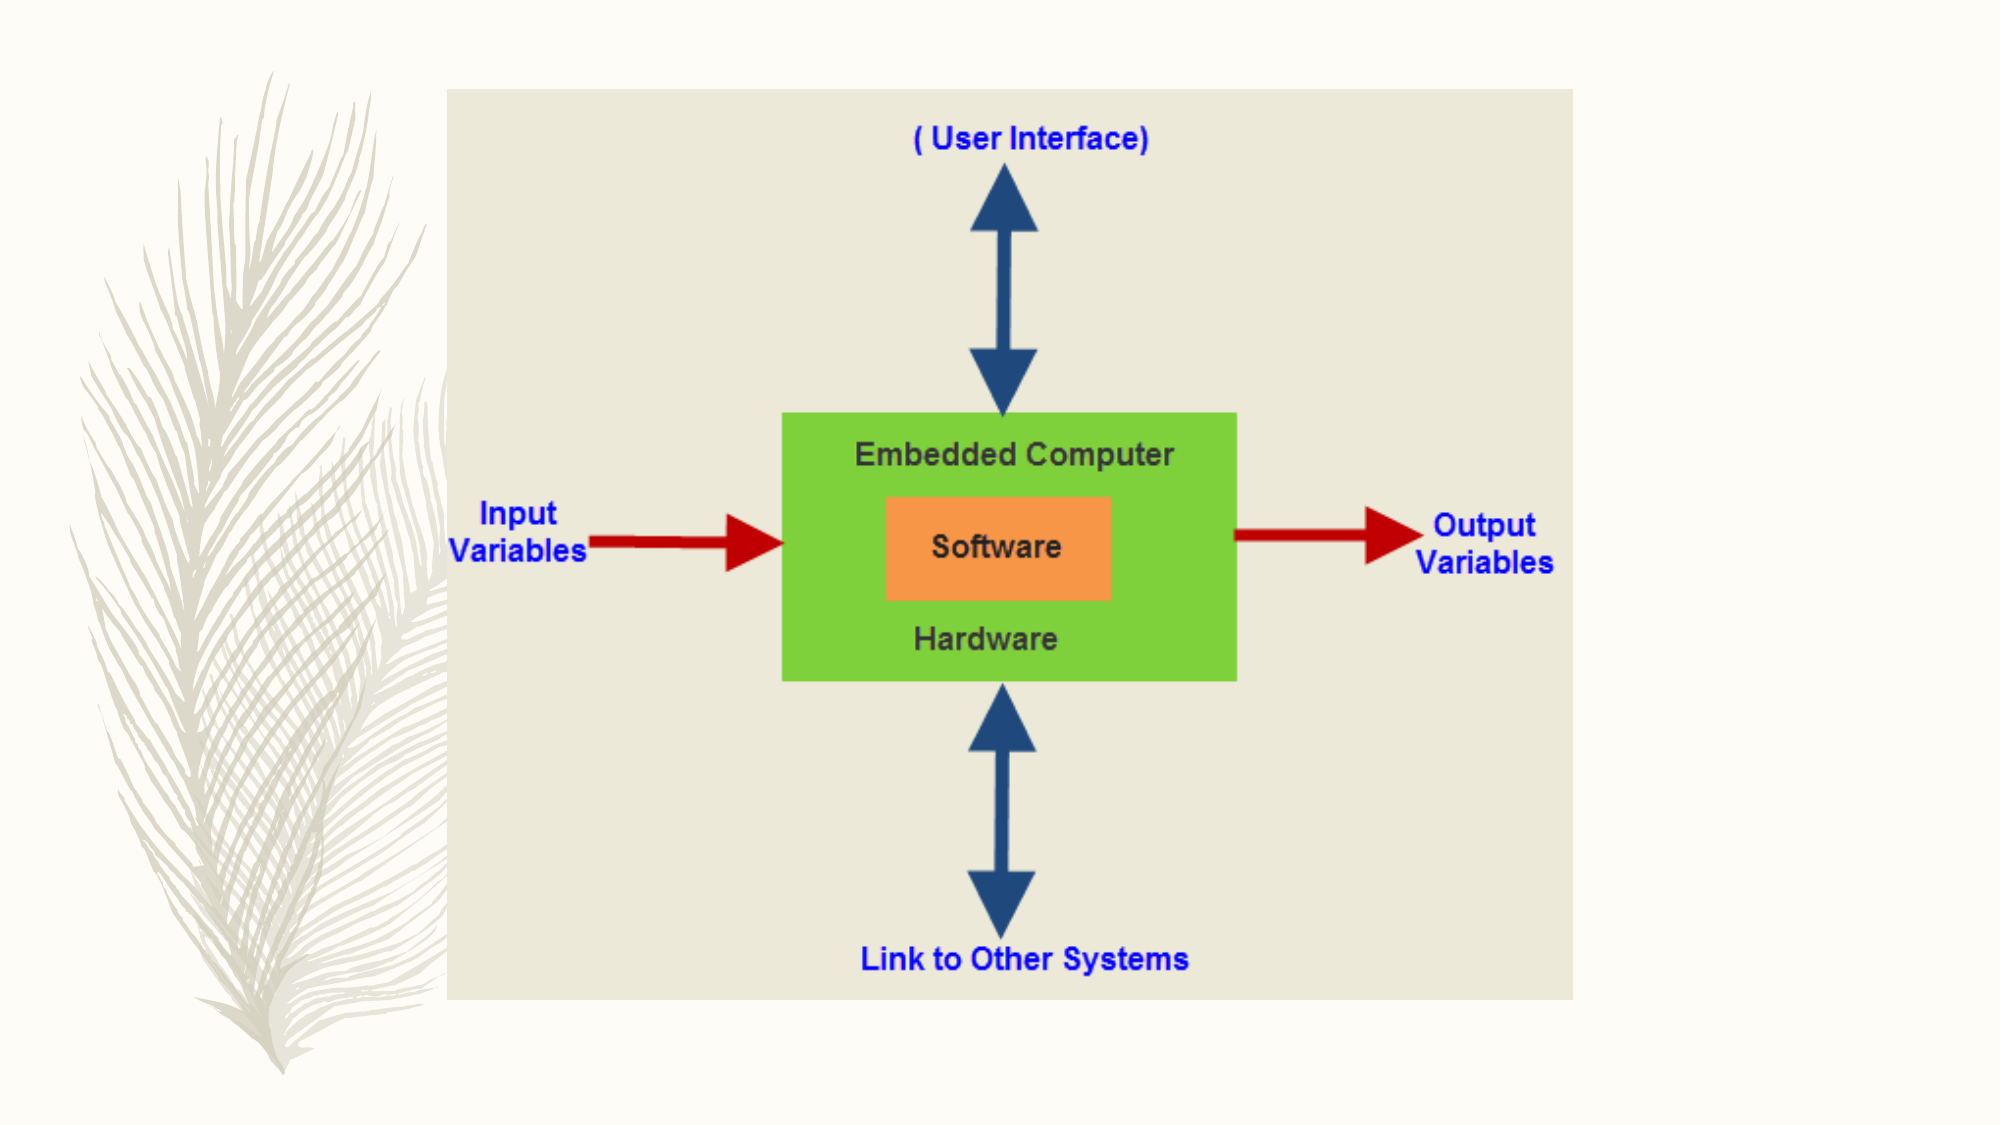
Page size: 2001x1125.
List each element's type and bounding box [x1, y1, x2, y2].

picture [447, 89, 1574, 1000]
